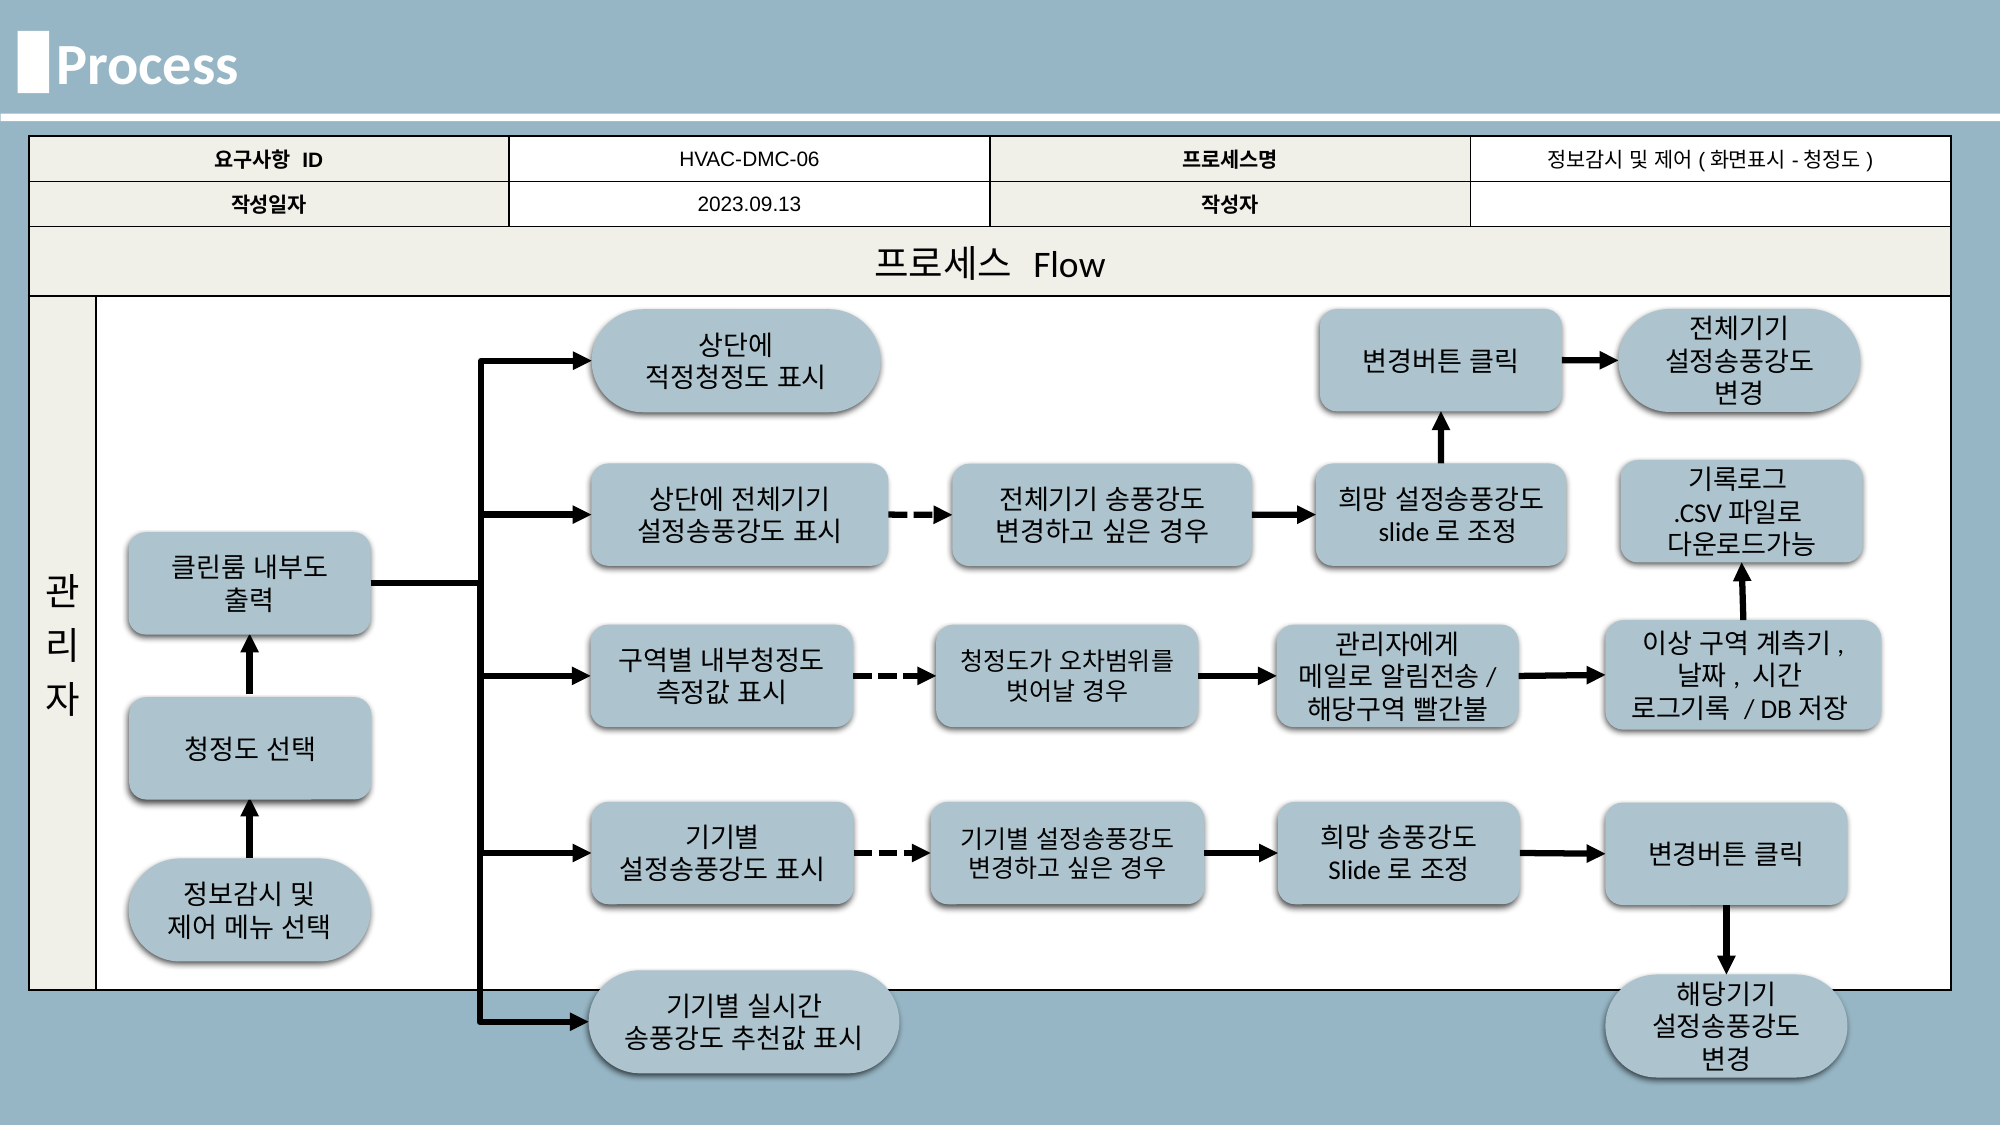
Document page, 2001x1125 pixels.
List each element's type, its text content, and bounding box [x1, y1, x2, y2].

text_box 상단에 적정청정도 표시 [590, 308, 882, 414]
text_box 변경버튼 클릭 [1318, 307, 1564, 402]
text_box [0, 112, 2000, 123]
text_box 청정도가 오차범위를 벗어날 경우 [935, 623, 1200, 729]
text_box 이상 구역 계측기, 날짜, 시간 로그기록 / DB저장 [1604, 618, 1883, 731]
text_box 해당기기 설정송풍강도 변경 [1604, 973, 1849, 1079]
text_box 희망 설정송풍강도 slide로 조정 [1314, 462, 1568, 567]
table_cell [1471, 182, 1950, 226]
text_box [370, 591, 590, 1023]
text_box 희망 송풍강도 Slide로 조정 [1276, 800, 1521, 906]
table_header 정보감시 및 제어(화면표시-청정도) [1471, 137, 1950, 181]
text_box 기기별 실시간 송풍강도 추천값 표시 [588, 969, 901, 1075]
text_box Process [41, 19, 1837, 104]
table_cell 관리자 [30, 297, 95, 989]
text_box 정보감시 및 제어 메뉴 선택 [127, 857, 364, 963]
table_header HVAC-DMC-06 [510, 137, 989, 181]
text_box 기록로그 .CSV파일로 다운로드가능 [1619, 458, 1864, 564]
text_box 변경버튼 클릭 [1604, 801, 1849, 907]
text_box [370, 360, 593, 513]
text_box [599, 565, 707, 750]
text_box 구역별 내부청정도 측정값 표시 [712, 623, 854, 729]
text_box 전체기기 설정송풍강도 변경 [1617, 307, 1862, 414]
text_box 관리자에게 메일로 알림전송/ 해당구역 빨간불 [1275, 623, 1520, 729]
text_box 상단에 전체기기 설정송풍강도 표시 [600, 462, 890, 567]
text_box 전체기기 송풍강도 변경하고 싶은 경우 [951, 462, 1254, 568]
text_box 클린룸 내부도 출력 [127, 531, 364, 636]
text_box 청정도 선택 [128, 696, 363, 801]
text_box 기기별 설정송풍강도 변경하고 싶은 경우 [929, 800, 1206, 906]
table_header 요구사항 ID [30, 137, 508, 181]
table_cell 작성일자 [30, 182, 508, 226]
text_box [370, 514, 592, 584]
table_cell [97, 297, 1950, 989]
text_box [16, 29, 51, 95]
table_header 프로세스명 [991, 137, 1470, 181]
table_cell 프로세스 Flow [30, 227, 1950, 295]
table_cell 2023.09.13 [510, 182, 989, 226]
text_box 기기별 설정송풍강도 표시 [596, 800, 855, 906]
table_cell 작성자 [991, 182, 1470, 226]
